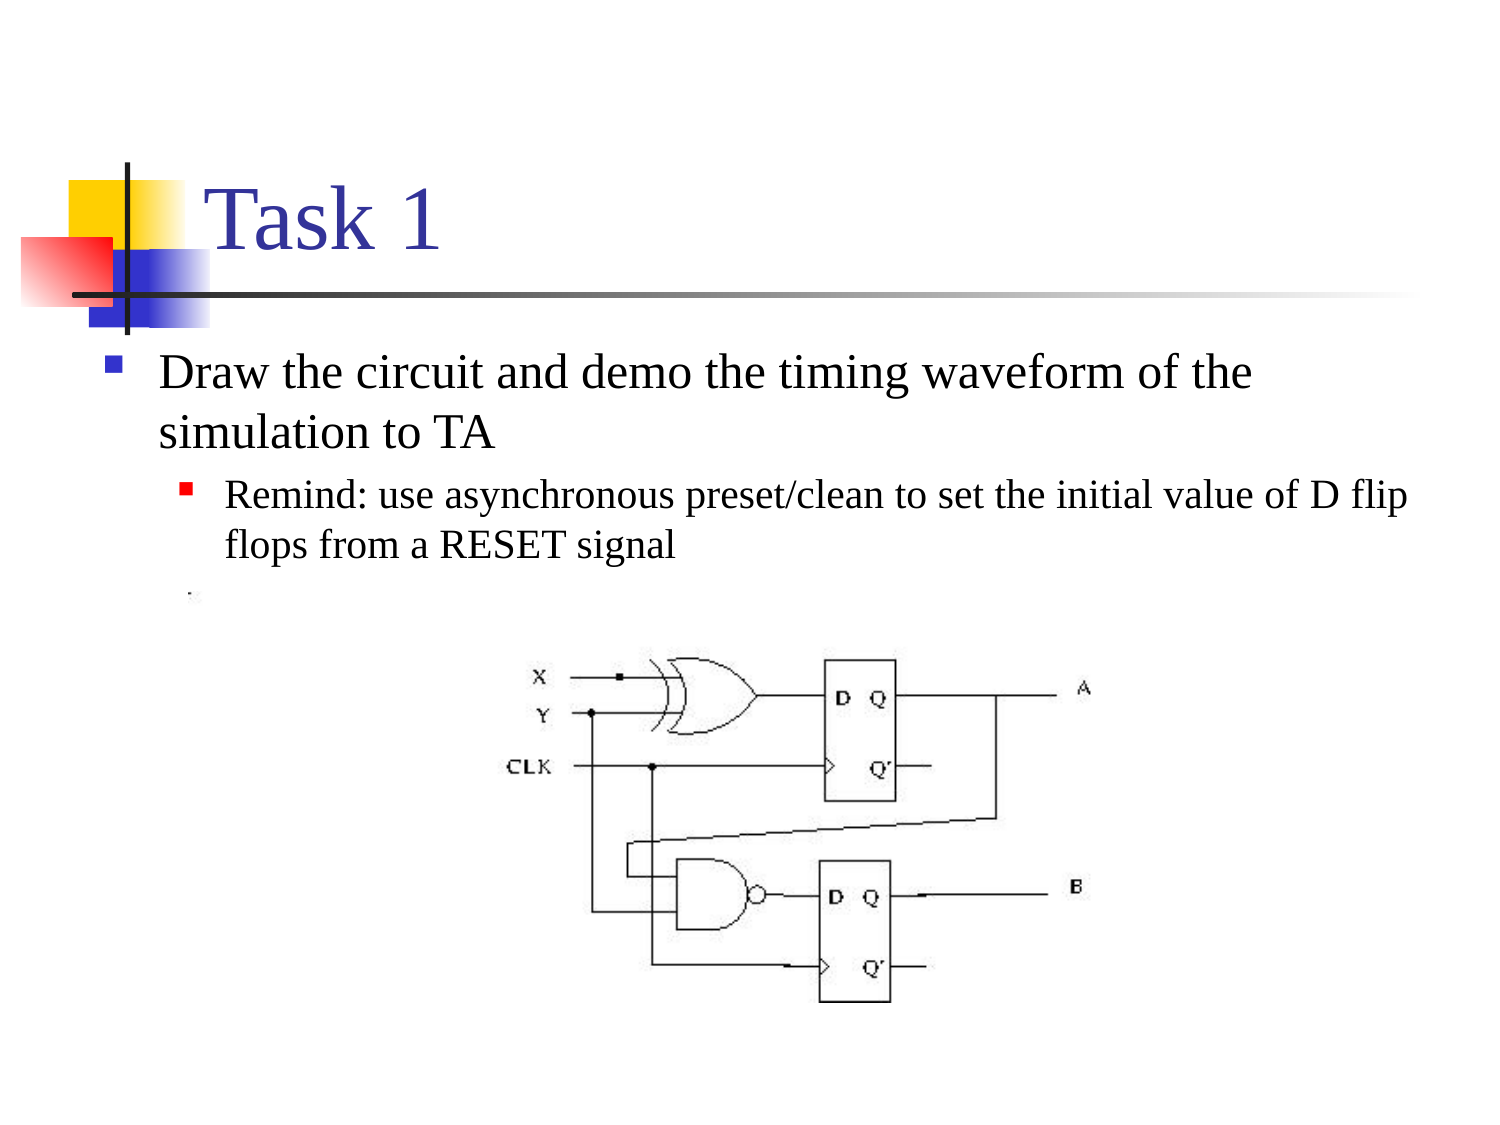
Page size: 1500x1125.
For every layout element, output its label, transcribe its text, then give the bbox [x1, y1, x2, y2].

picture [188, 591, 1096, 1004]
title Task 1 [188, 35, 1468, 275]
list Draw the circuit and demo the timing waveform of the simulation to TA Remind: use asynchronous preset/clean to set the initial value of D flip flops from a RESET signal [87, 331, 1469, 588]
